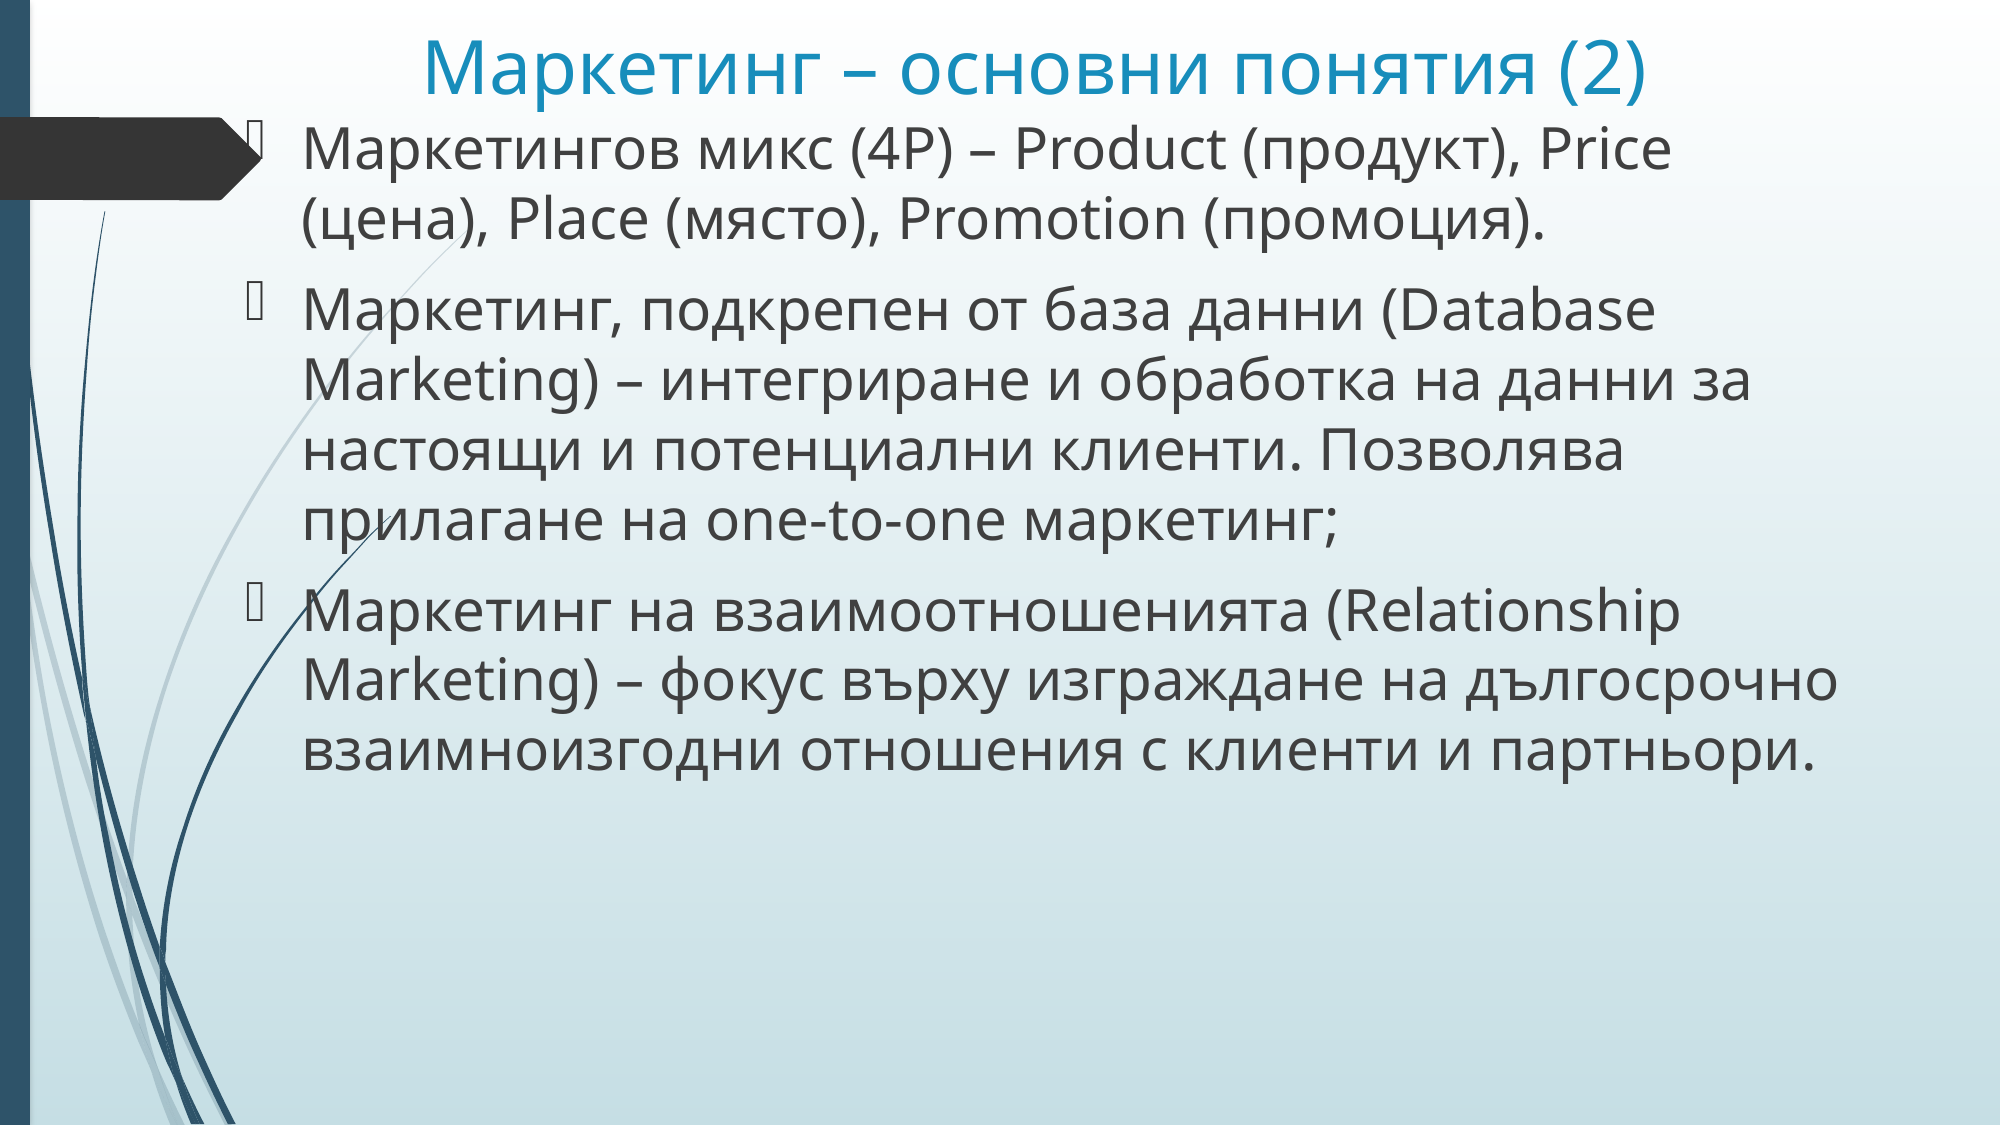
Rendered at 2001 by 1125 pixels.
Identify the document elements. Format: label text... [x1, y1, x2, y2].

list Маркетингов микс (4P) – Product (продукт), Price (цена), Place (място), Promotion (промоция). Маркетинг, подкрепен от база данни (Database Marketing) – интегриране и обработка на данни за настоящи и потенциални клиенти. Позволява прилагане на one-to-one маркетинг; Маркетинг на взаимоотношенията (Relationship Marketing) – фокус върху изграждане на дългосрочно взаимноизгодни отношения с клиенти и партньори. [230, 103, 1888, 970]
title Маркетинг – основни понятия (2) [406, 11, 1869, 103]
